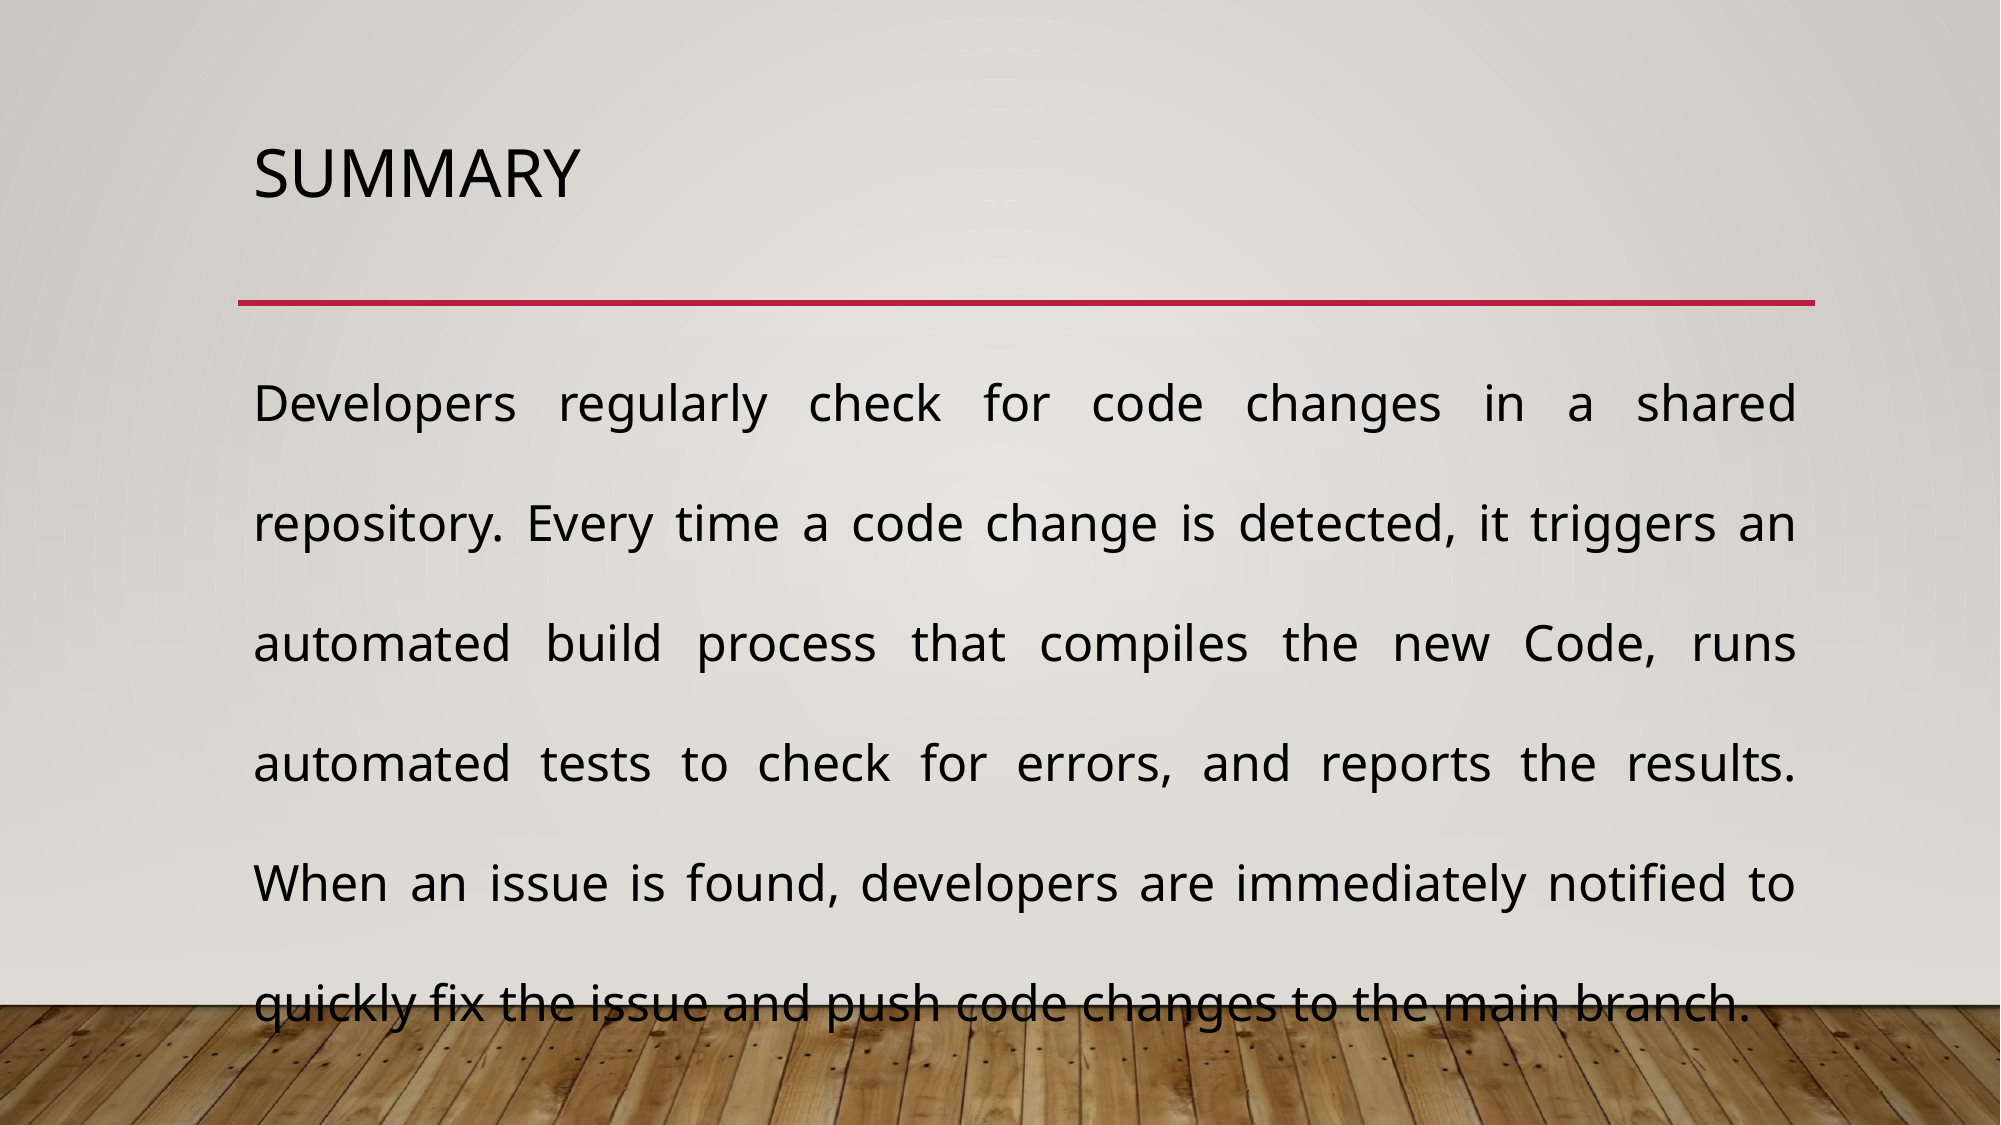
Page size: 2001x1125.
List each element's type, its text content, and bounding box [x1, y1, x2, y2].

picture [0, 1005, 2000, 1125]
list Developers regularly check for code changes in a shared repository. Every time a code change is detected, it triggers an automated build process that compiles the new Code, runs automated tests to check for errors, and reports the results. When an issue is found, developers are immediately notified to quickly fix the issue and push code changes to the main branch. [238, 304, 1814, 871]
title Summary [238, 131, 1814, 304]
